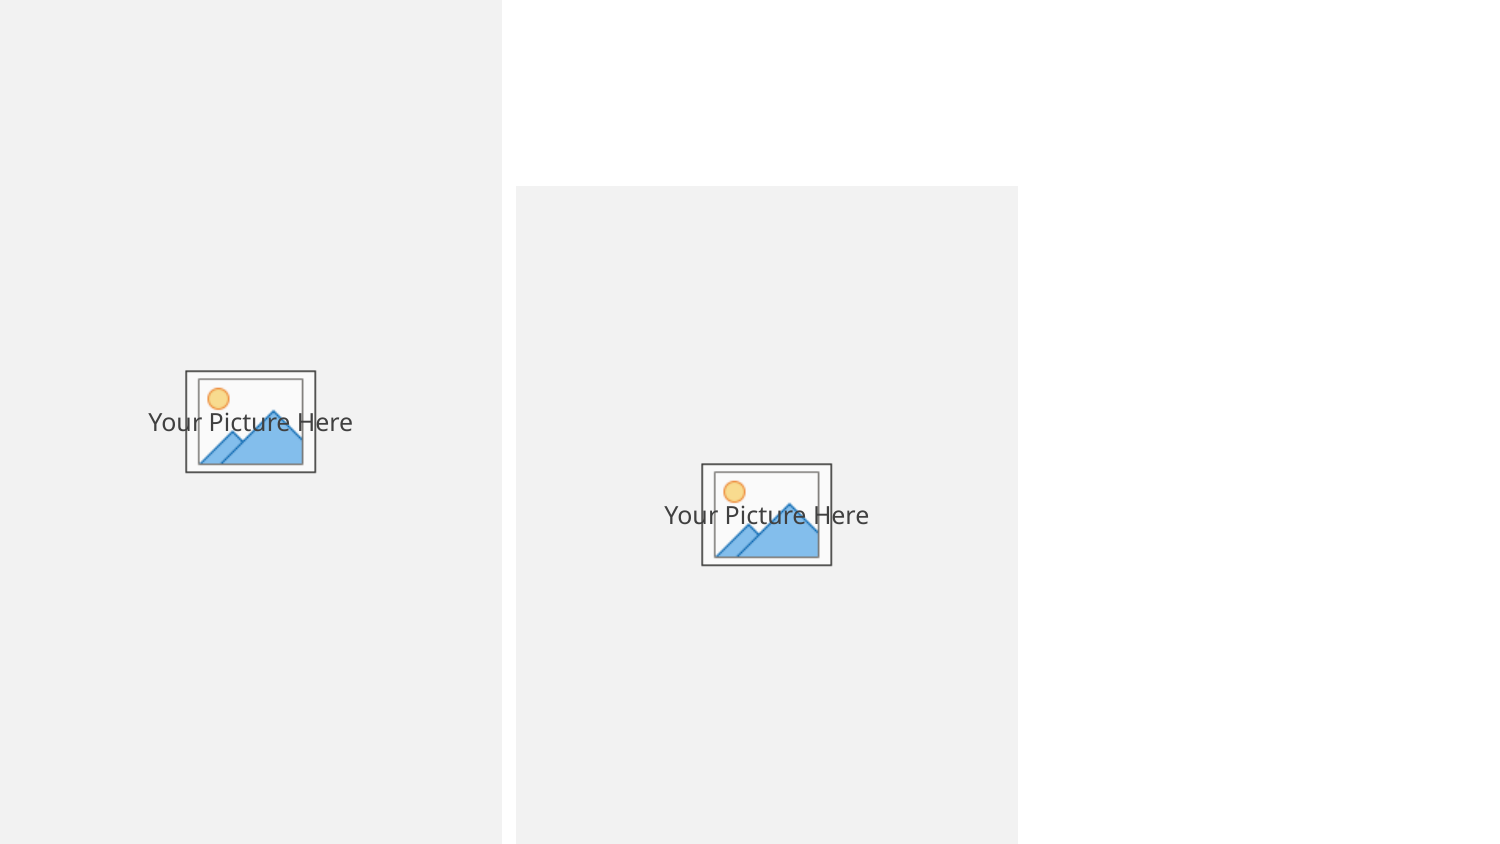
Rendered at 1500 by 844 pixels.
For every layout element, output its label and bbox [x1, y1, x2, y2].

picture [0, 0, 503, 844]
picture [515, 185, 1019, 844]
